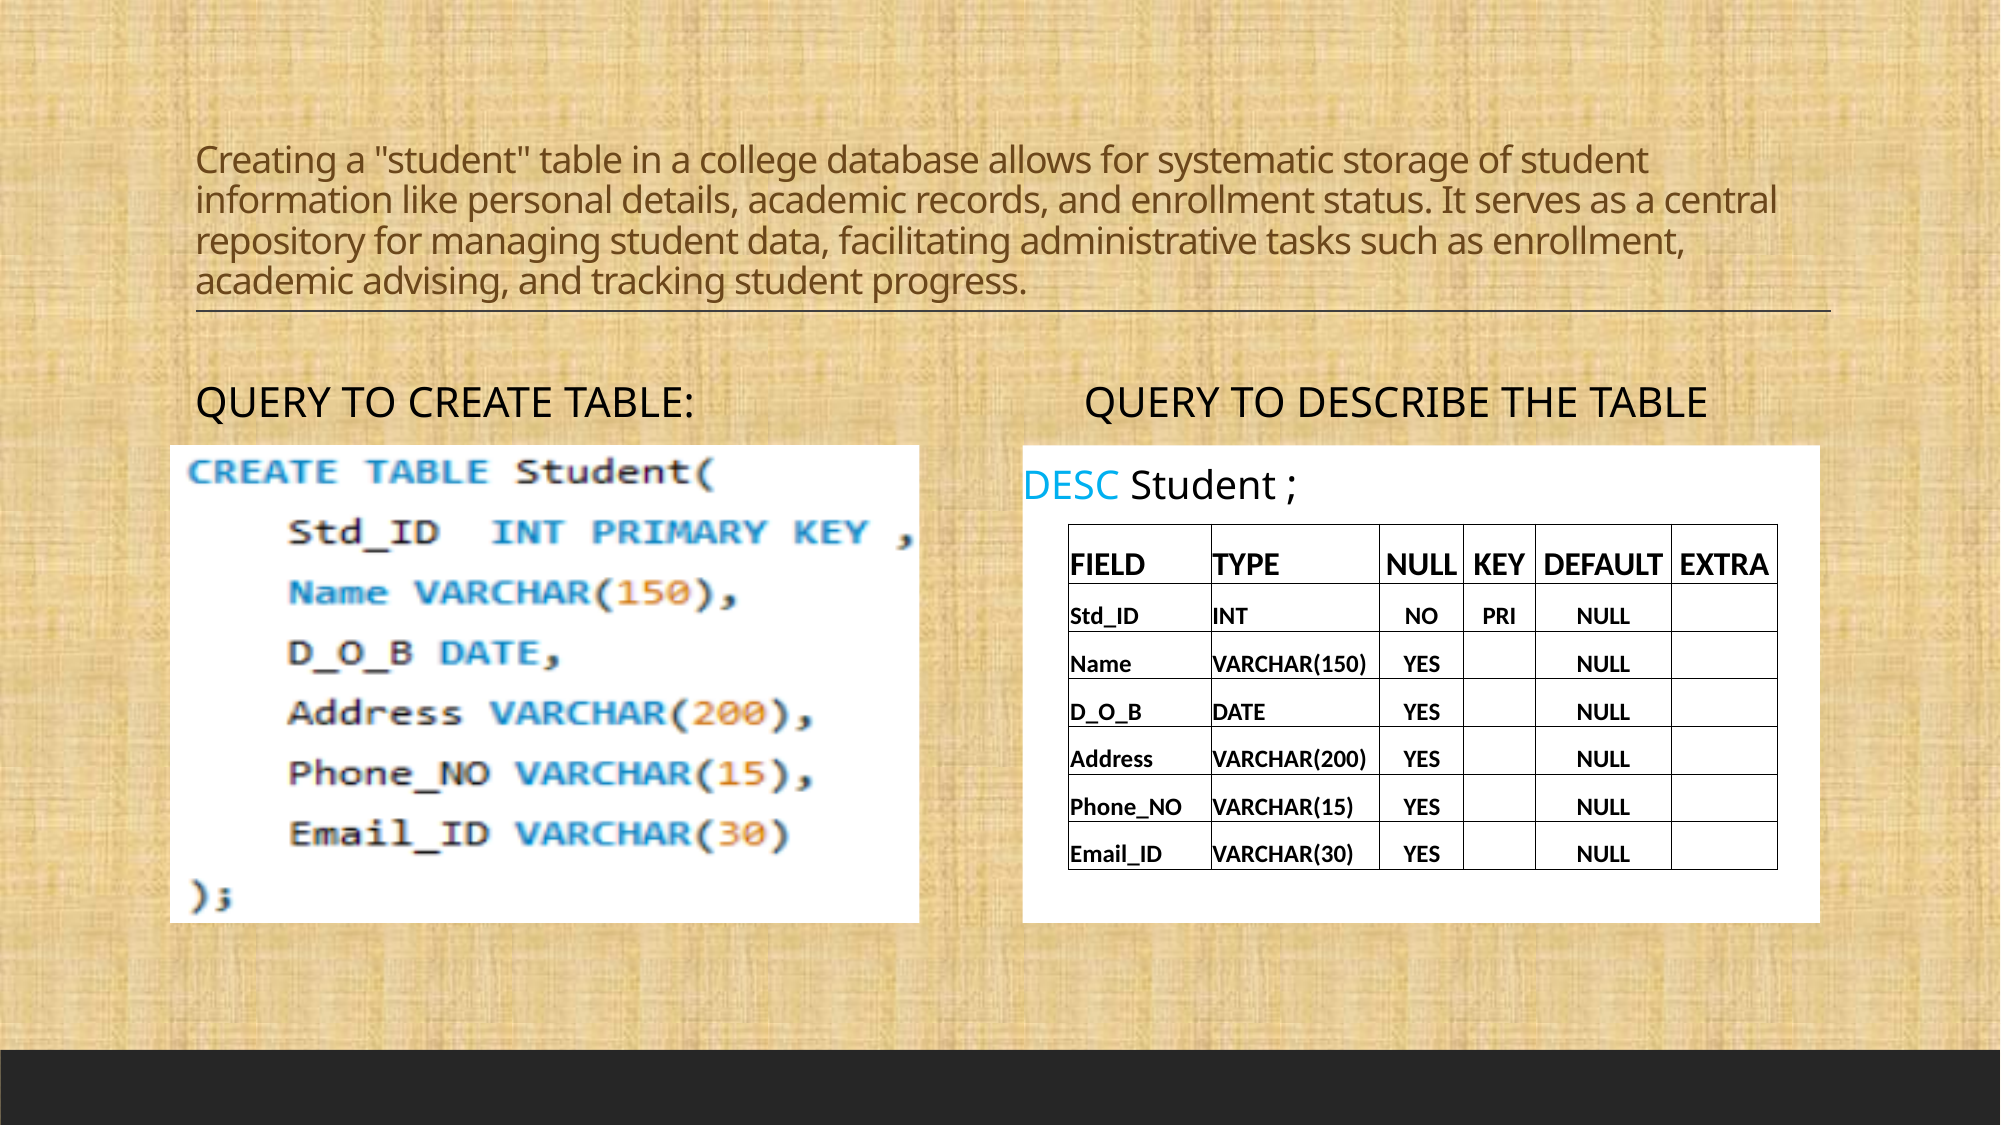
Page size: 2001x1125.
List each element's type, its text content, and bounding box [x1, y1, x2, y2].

table_cell NULL [1536, 727, 1671, 774]
table_cell [1672, 775, 1777, 821]
table_cell DATE [1212, 679, 1379, 726]
table_cell YES [1380, 822, 1463, 869]
table_header NULL [1380, 525, 1463, 583]
table_cell VARCHAR(150) [1212, 632, 1379, 678]
table_cell PRI [1464, 584, 1535, 631]
title Creating a "student" table in a college database allows for systematic storage of student information like personal details, academic records, and enrollment status. It serves as a central repository for managing student data, facilitating administrative tasks such as enrollment, academic advising, and tracking student progress. [180, 62, 1830, 311]
table_cell NULL [1536, 822, 1671, 869]
table_header EXTRA [1672, 525, 1777, 583]
list DESC Student ; [1022, 445, 1820, 923]
table_cell Name [1069, 632, 1211, 678]
list Query to describe the table [1068, 337, 1830, 459]
table_cell YES [1380, 679, 1463, 726]
table_cell [1672, 822, 1777, 869]
table_cell VARCHAR(200) [1212, 727, 1379, 774]
table_cell NO [1380, 584, 1463, 631]
table_cell [1464, 679, 1535, 726]
table_cell [1672, 584, 1777, 631]
table_cell YES [1380, 727, 1463, 774]
table_cell Address [1069, 727, 1211, 774]
table_cell VARCHAR(15) [1212, 775, 1379, 821]
table_cell [1672, 727, 1777, 774]
table_cell Std_ID [1069, 584, 1211, 631]
table_cell NULL [1536, 679, 1671, 726]
table_cell [1464, 632, 1535, 678]
table_cell Email_ID [1069, 822, 1211, 869]
table_header FIELD [1069, 525, 1211, 583]
text_box [169, 444, 921, 924]
table_cell [1672, 632, 1777, 678]
table_cell NULL [1536, 775, 1671, 821]
table_cell [1464, 775, 1535, 821]
table_cell [1464, 727, 1535, 774]
list Query to create table: [180, 337, 942, 459]
table_cell NULL [1536, 632, 1671, 678]
table_cell YES [1380, 632, 1463, 678]
table_header KEY [1464, 525, 1535, 583]
table_cell Phone_NO [1069, 775, 1211, 821]
table_cell YES [1380, 775, 1463, 821]
table_cell [1672, 679, 1777, 726]
table_cell [1464, 822, 1535, 869]
table_header TYPE [1212, 525, 1379, 583]
picture [0, 0, 2001, 1125]
table_cell D_O_B [1069, 679, 1211, 726]
table_cell VARCHAR(30) [1212, 822, 1379, 869]
table_header DEFAULT [1536, 525, 1671, 583]
table_cell INT [1212, 584, 1379, 631]
table_cell NULL [1536, 584, 1671, 631]
